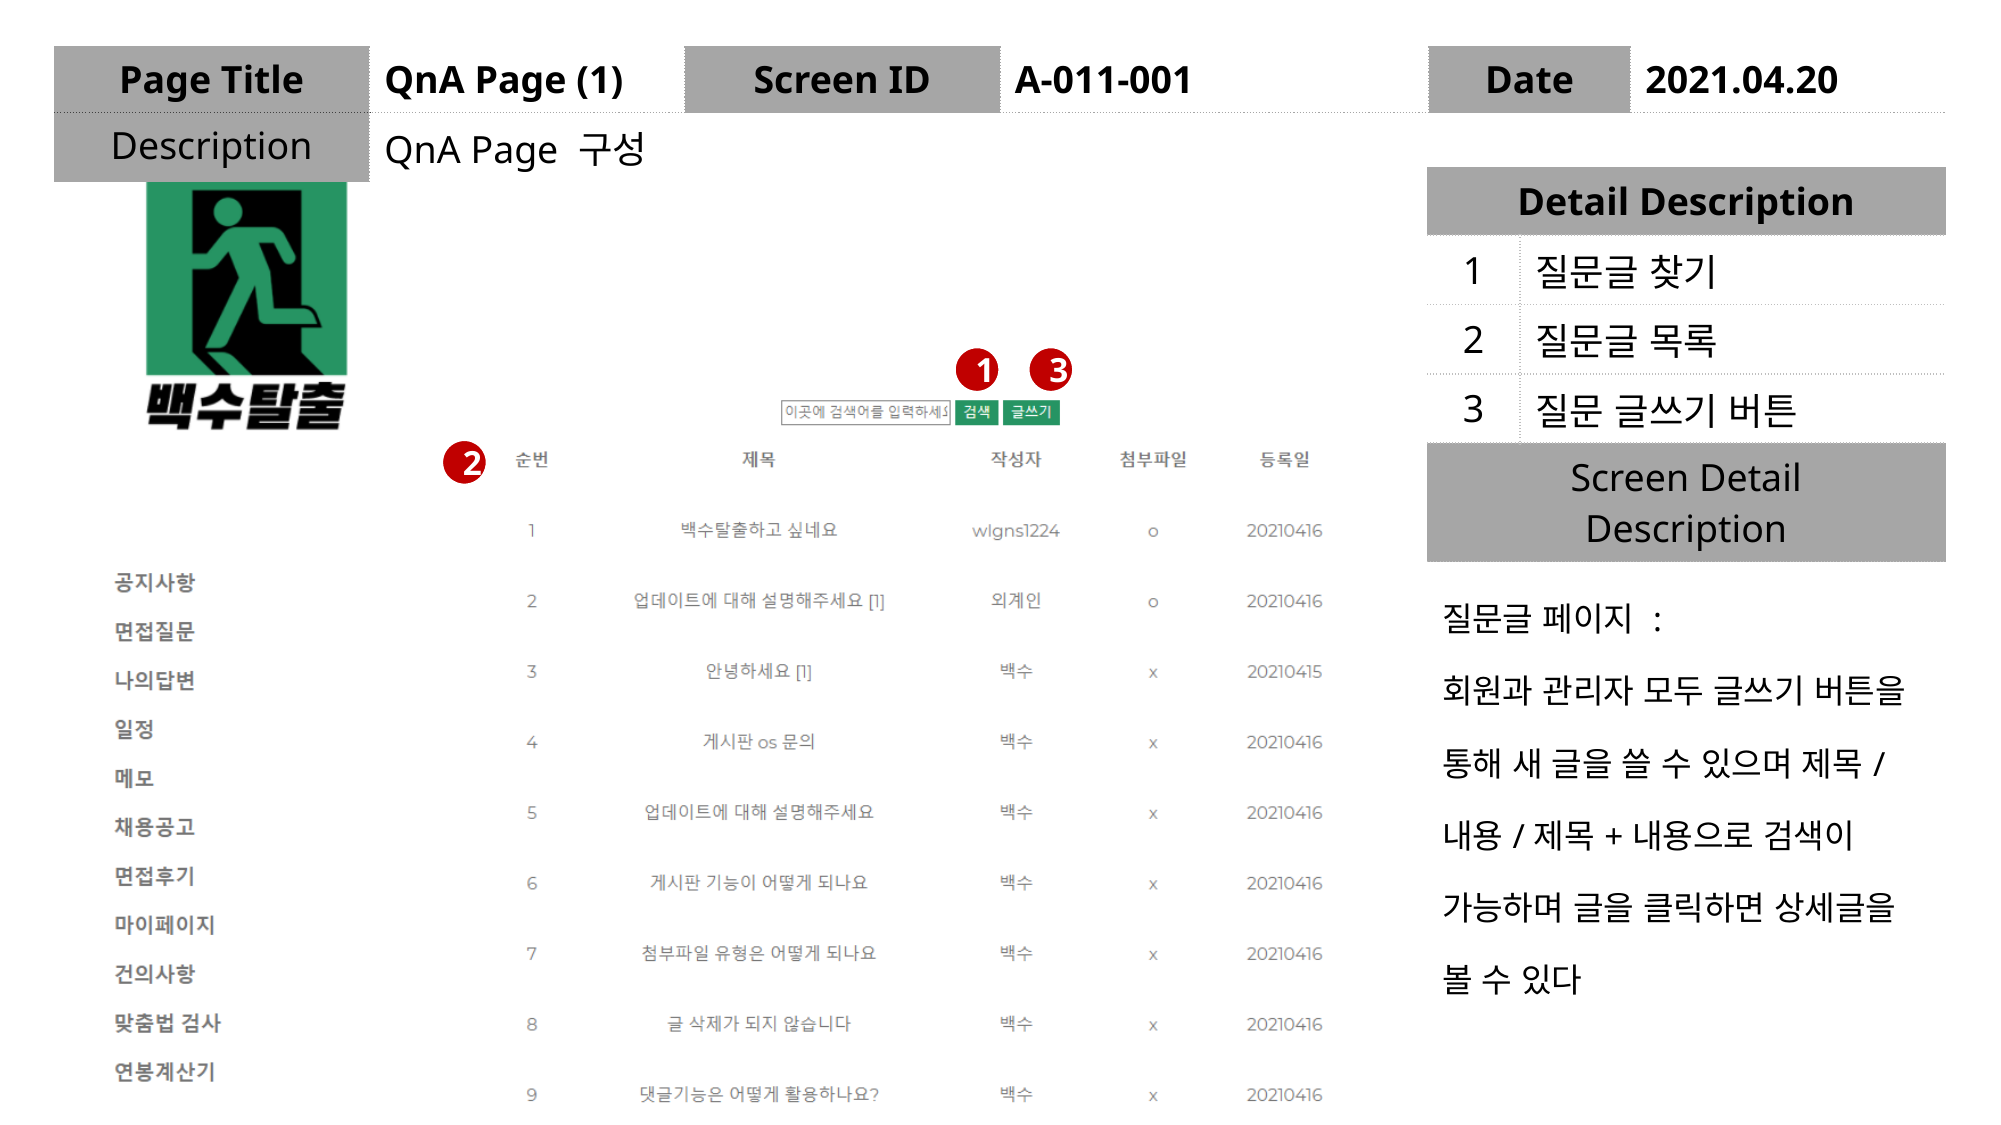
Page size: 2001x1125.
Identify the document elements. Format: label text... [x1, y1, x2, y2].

table_cell Description [54, 113, 369, 166]
table_header QnA Page (1) [369, 46, 685, 113]
picture [53, 166, 1464, 1125]
table_cell 2 [1468, 304, 1520, 374]
table_header Date [1429, 46, 1630, 113]
table_header Detail Description [1465, 167, 1946, 235]
table_cell 1 [1468, 235, 1520, 304]
table_cell QnA Page 구성 [369, 113, 1946, 167]
table_header Page Title [54, 46, 369, 113]
table_cell Screen Detail Description [1468, 443, 1946, 562]
table_header 2021.04.20 [1630, 46, 1946, 113]
table_cell 질문글 찾기 [1520, 235, 1946, 304]
table_cell 질문글 목록 [1520, 304, 1946, 374]
table_cell 3 [1468, 374, 1520, 443]
table_header Screen ID [685, 46, 1000, 113]
table_cell 질문 글쓰기 버튼 [1520, 374, 1946, 443]
table_cell 질문글 페이지 : 회원과 관리자 모두 글쓰기 버튼을 통해 새 글을 쓸 수 있으며 제목/내용/제목+내용으로 검색이 가능하며 글을 클릭하면 상세글을 볼 수 있다 [1468, 562, 1946, 1010]
table_header A-011-001 [1000, 46, 1429, 113]
